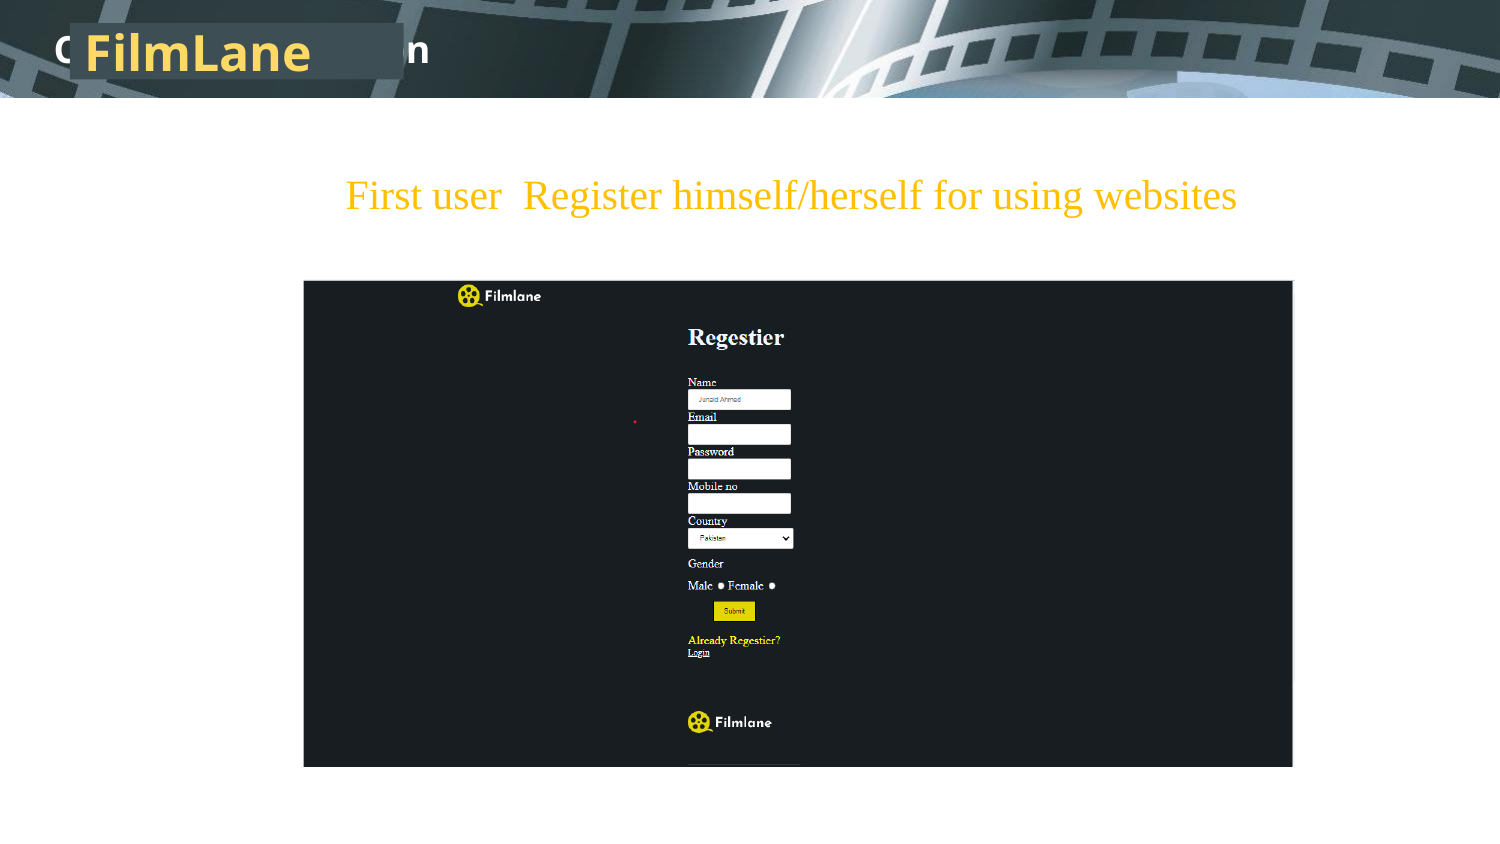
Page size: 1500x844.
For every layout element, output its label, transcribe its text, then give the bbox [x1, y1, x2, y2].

picture [0, 0, 1500, 98]
text_box FilmLane [69, 22, 405, 80]
text_box First user Register himself/herself for using websites [320, 160, 1373, 226]
picture [303, 279, 1295, 767]
